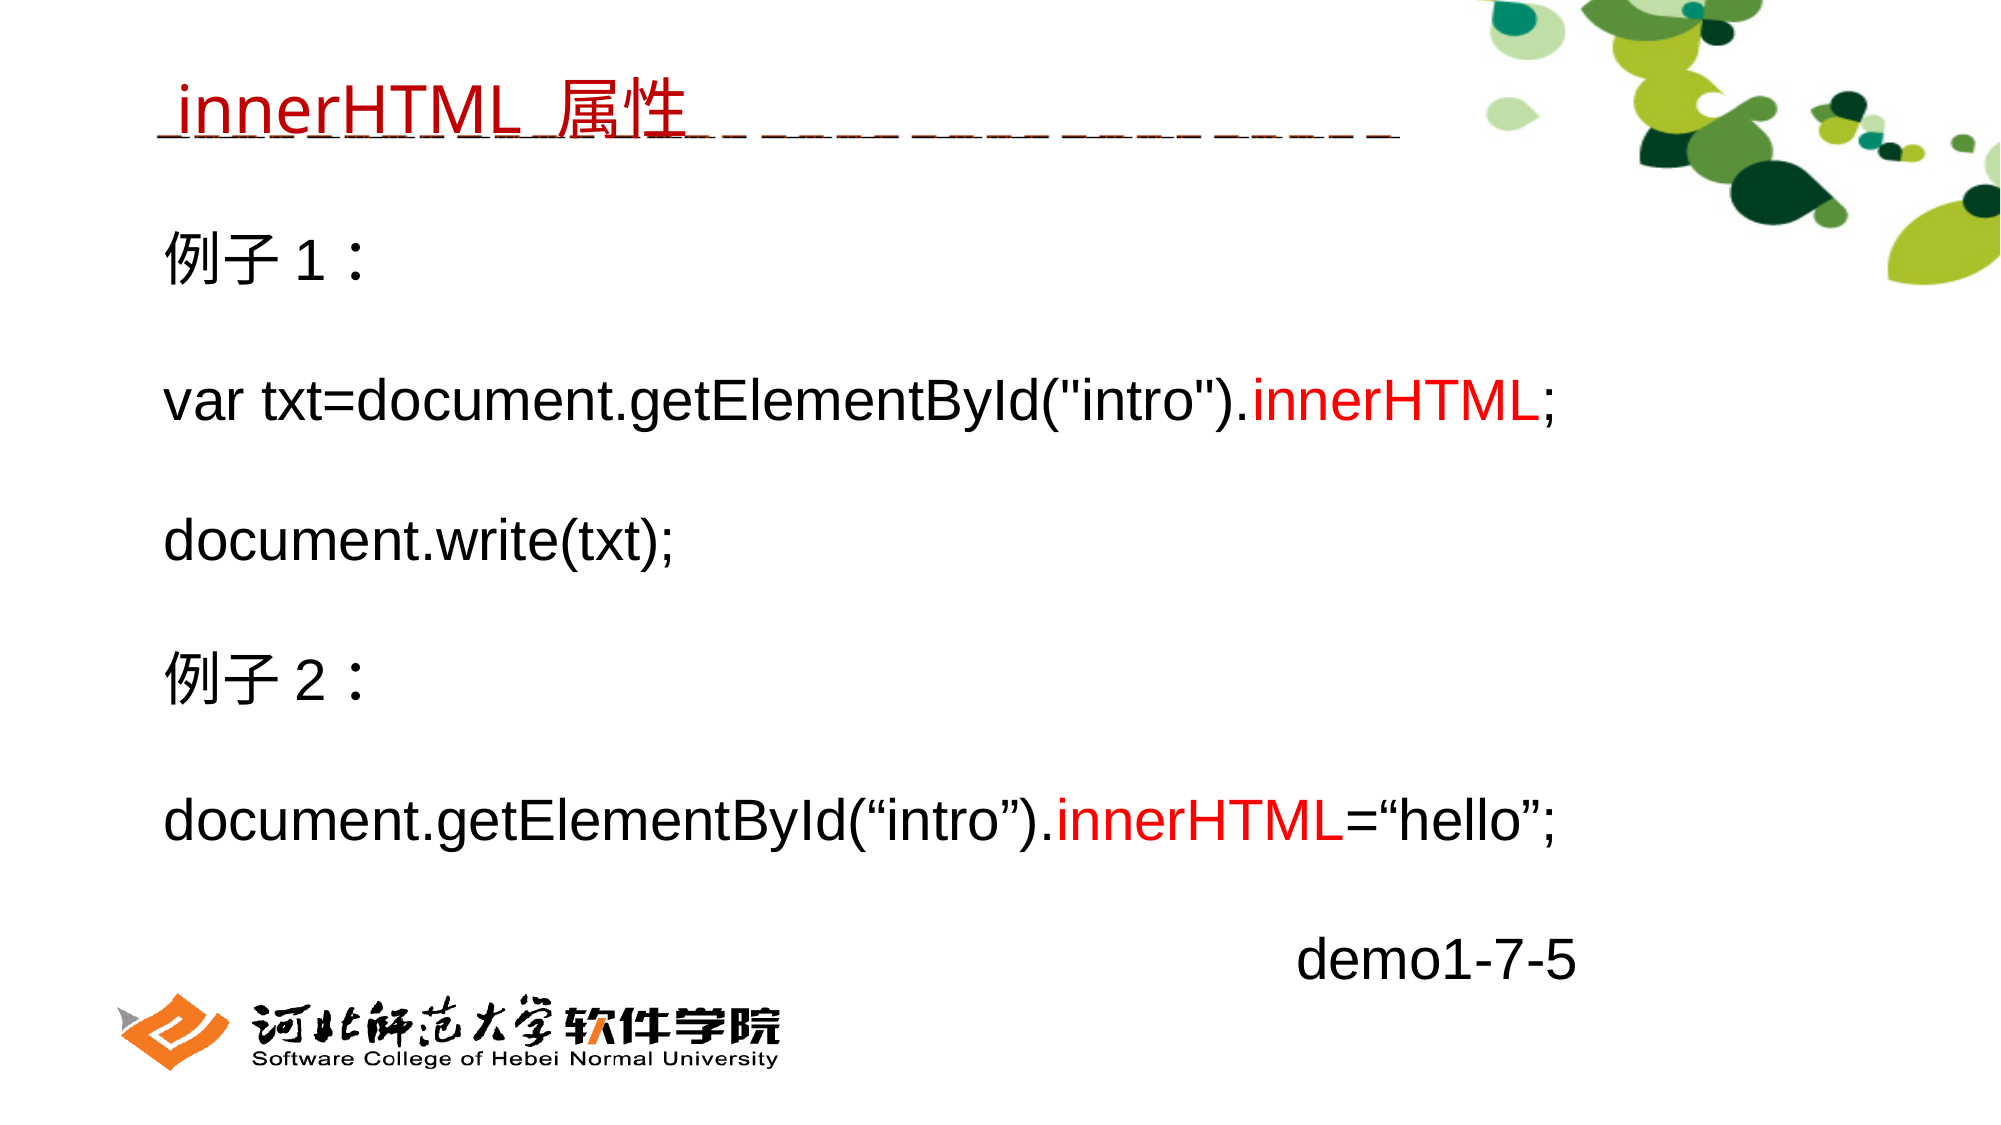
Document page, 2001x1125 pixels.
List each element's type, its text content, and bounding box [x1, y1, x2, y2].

text_box 例子1： var txt=document.getElementById("intro").innerHTML; document.write(txt); 例子2： document.getElementById(“intro”).innerHTML=“hello”; [149, 145, 1701, 860]
text_box innerHTML 属性 [160, 19, 1370, 126]
text_box demo1-7-5 [1281, 914, 1601, 999]
picture [0, 0, 2001, 1125]
